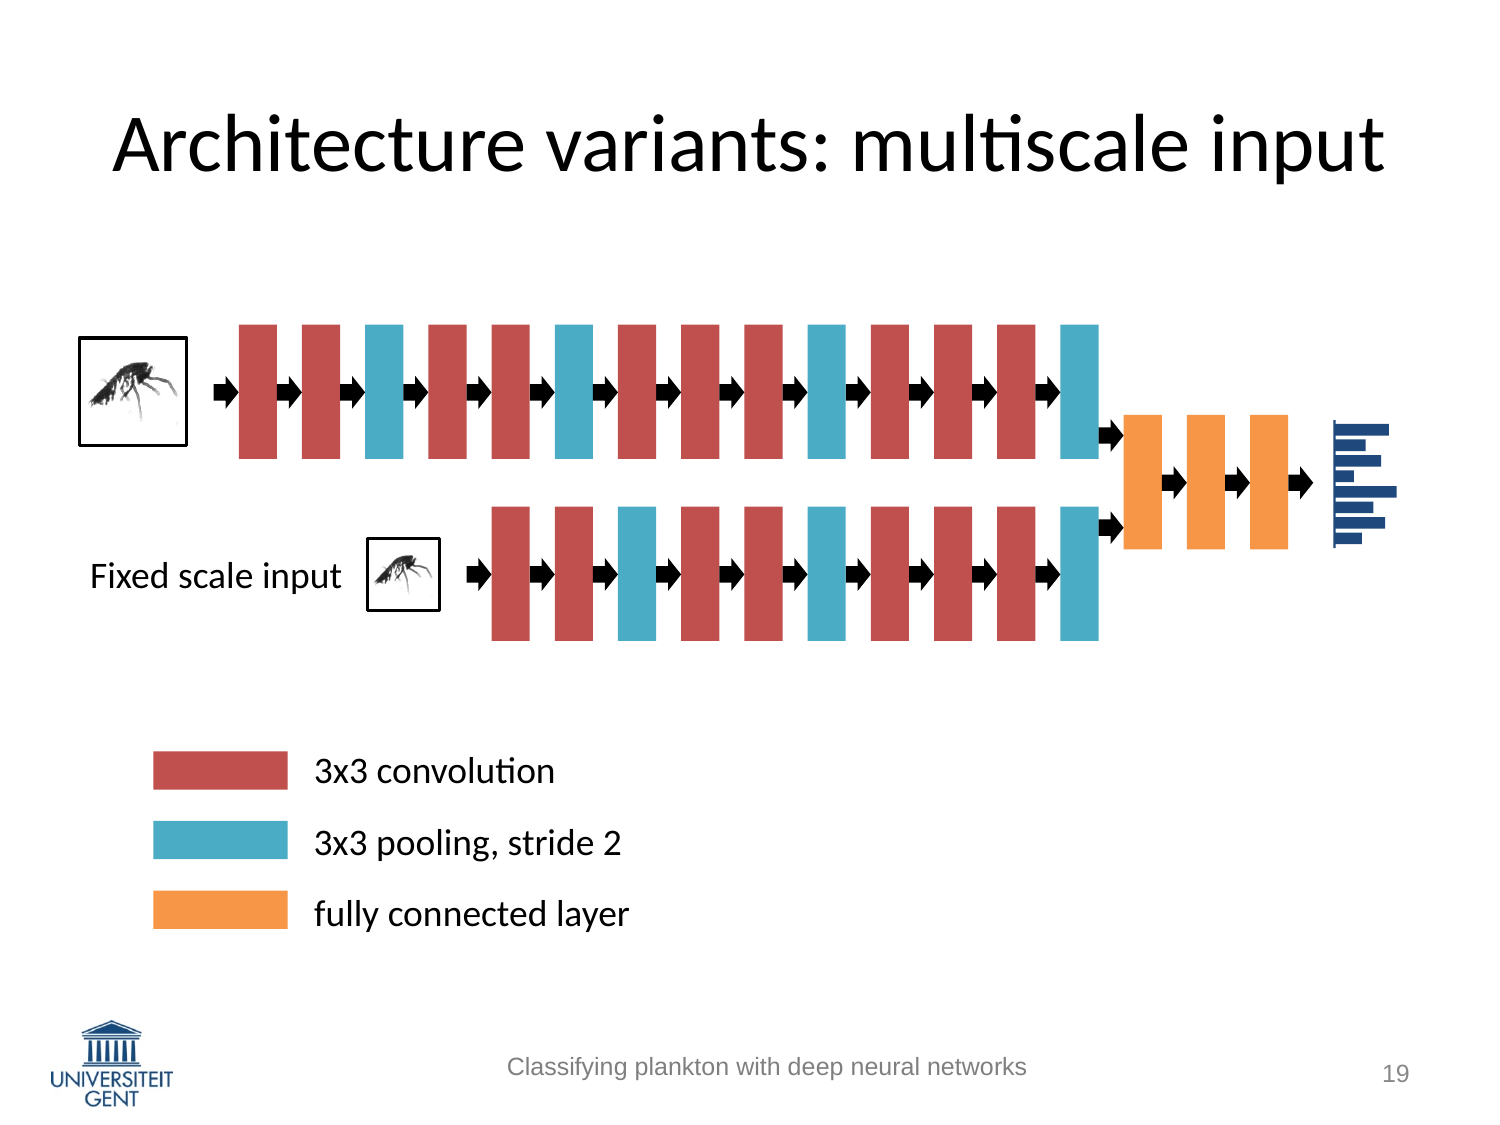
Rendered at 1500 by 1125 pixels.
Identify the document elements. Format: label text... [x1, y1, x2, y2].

text_box [1161, 466, 1187, 500]
text_box [153, 890, 288, 929]
picture [368, 539, 438, 610]
text_box [301, 324, 341, 459]
text_box [681, 506, 720, 641]
text_box [153, 820, 288, 860]
text_box [276, 375, 302, 409]
text_box 3x3 pooling, stride 2 [298, 810, 642, 871]
text_box [1098, 511, 1124, 545]
text_box [744, 324, 783, 459]
text_box [1060, 506, 1099, 641]
text_box [997, 506, 1036, 641]
text_box [491, 324, 530, 459]
text_box [1288, 474, 1296, 491]
text_box [934, 324, 973, 459]
picture [51, 1020, 173, 1107]
text_box [238, 324, 277, 459]
text_box [403, 375, 429, 409]
slide_number ‹#› [1277, 1042, 1425, 1103]
picture [80, 339, 186, 445]
text_box [1035, 375, 1061, 409]
text_box [782, 557, 808, 591]
text_box [617, 506, 657, 641]
text_box [719, 557, 745, 591]
text_box fully connected layer [299, 880, 650, 942]
text_box [428, 324, 467, 459]
text_box [909, 557, 935, 591]
text_box [744, 506, 783, 641]
text_box [617, 324, 657, 459]
text_box [657, 375, 682, 409]
text_box [934, 506, 973, 641]
text_box [1035, 557, 1061, 591]
text_box [972, 557, 998, 591]
text_box [845, 375, 871, 409]
text_box [554, 506, 593, 641]
text_box [592, 557, 618, 591]
text_box [845, 557, 871, 591]
text_box [807, 324, 846, 459]
text_box [1098, 419, 1124, 453]
text_box [719, 375, 745, 409]
text_box [340, 375, 366, 409]
text_box [554, 324, 593, 459]
text_box [681, 324, 720, 459]
text_box [592, 375, 618, 409]
text_box [466, 375, 492, 409]
text_box [1225, 466, 1251, 500]
text_box [529, 557, 555, 591]
text_box [870, 324, 909, 459]
text_box [909, 375, 935, 409]
text_box Fixed scale input [75, 543, 361, 605]
text_box [1186, 414, 1225, 550]
text_box [807, 506, 846, 641]
text_box [972, 375, 998, 409]
text_box [870, 506, 909, 641]
text_box [997, 324, 1036, 459]
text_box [1301, 452, 1430, 516]
text_box [782, 375, 808, 409]
text_box [1250, 414, 1289, 550]
title Architecture variants: multiscale input [75, 45, 1425, 233]
text_box [466, 557, 492, 591]
text_box [529, 375, 555, 409]
text_box [1060, 324, 1099, 459]
text_box [491, 506, 530, 641]
text_box [656, 557, 682, 591]
text_box [153, 751, 288, 790]
text_box [213, 375, 239, 409]
text_box 3x3 convolution [298, 738, 575, 799]
text_box [365, 324, 404, 459]
text_box [1123, 414, 1162, 550]
